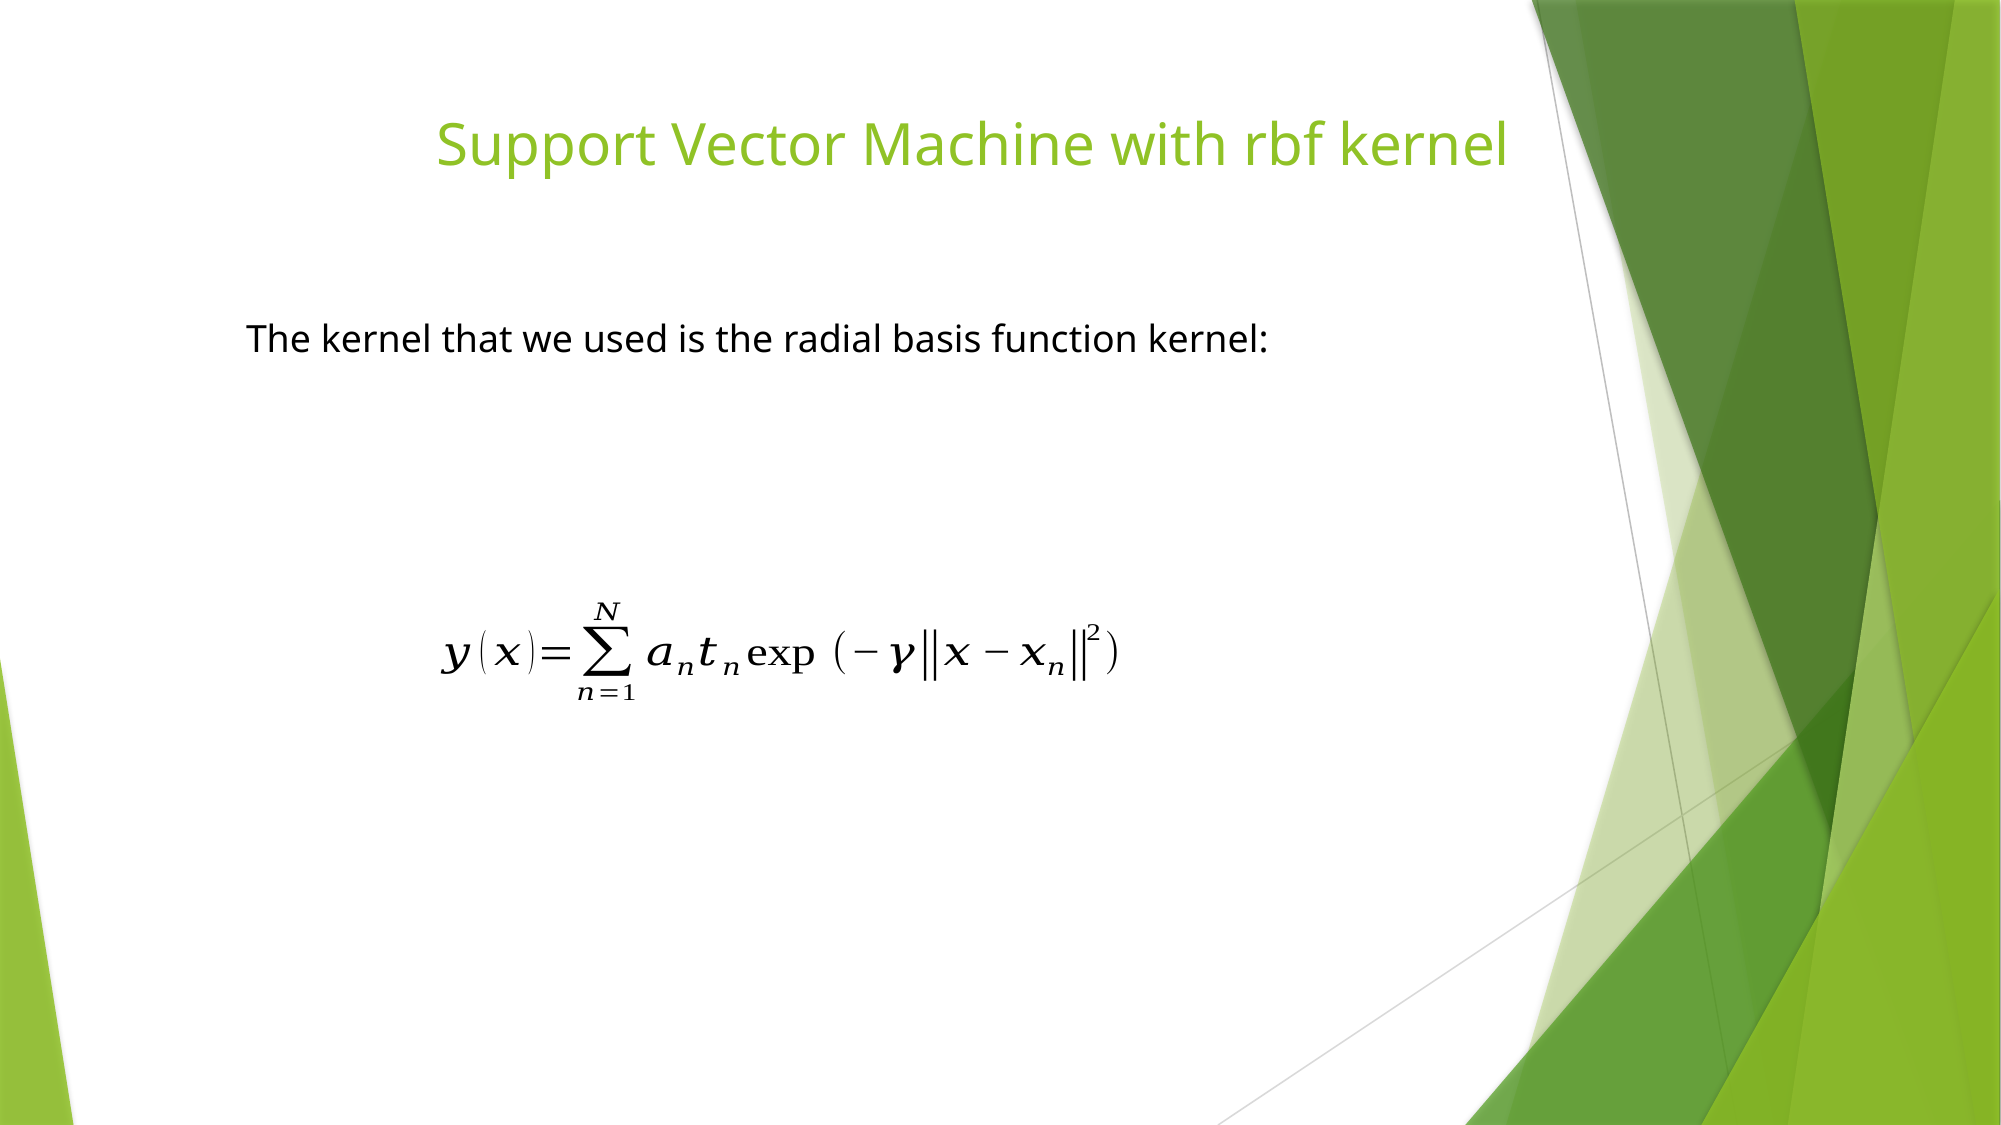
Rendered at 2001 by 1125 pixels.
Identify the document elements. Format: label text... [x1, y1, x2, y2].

text_box Support Vector Machine with rbf kernel [422, 99, 1525, 185]
